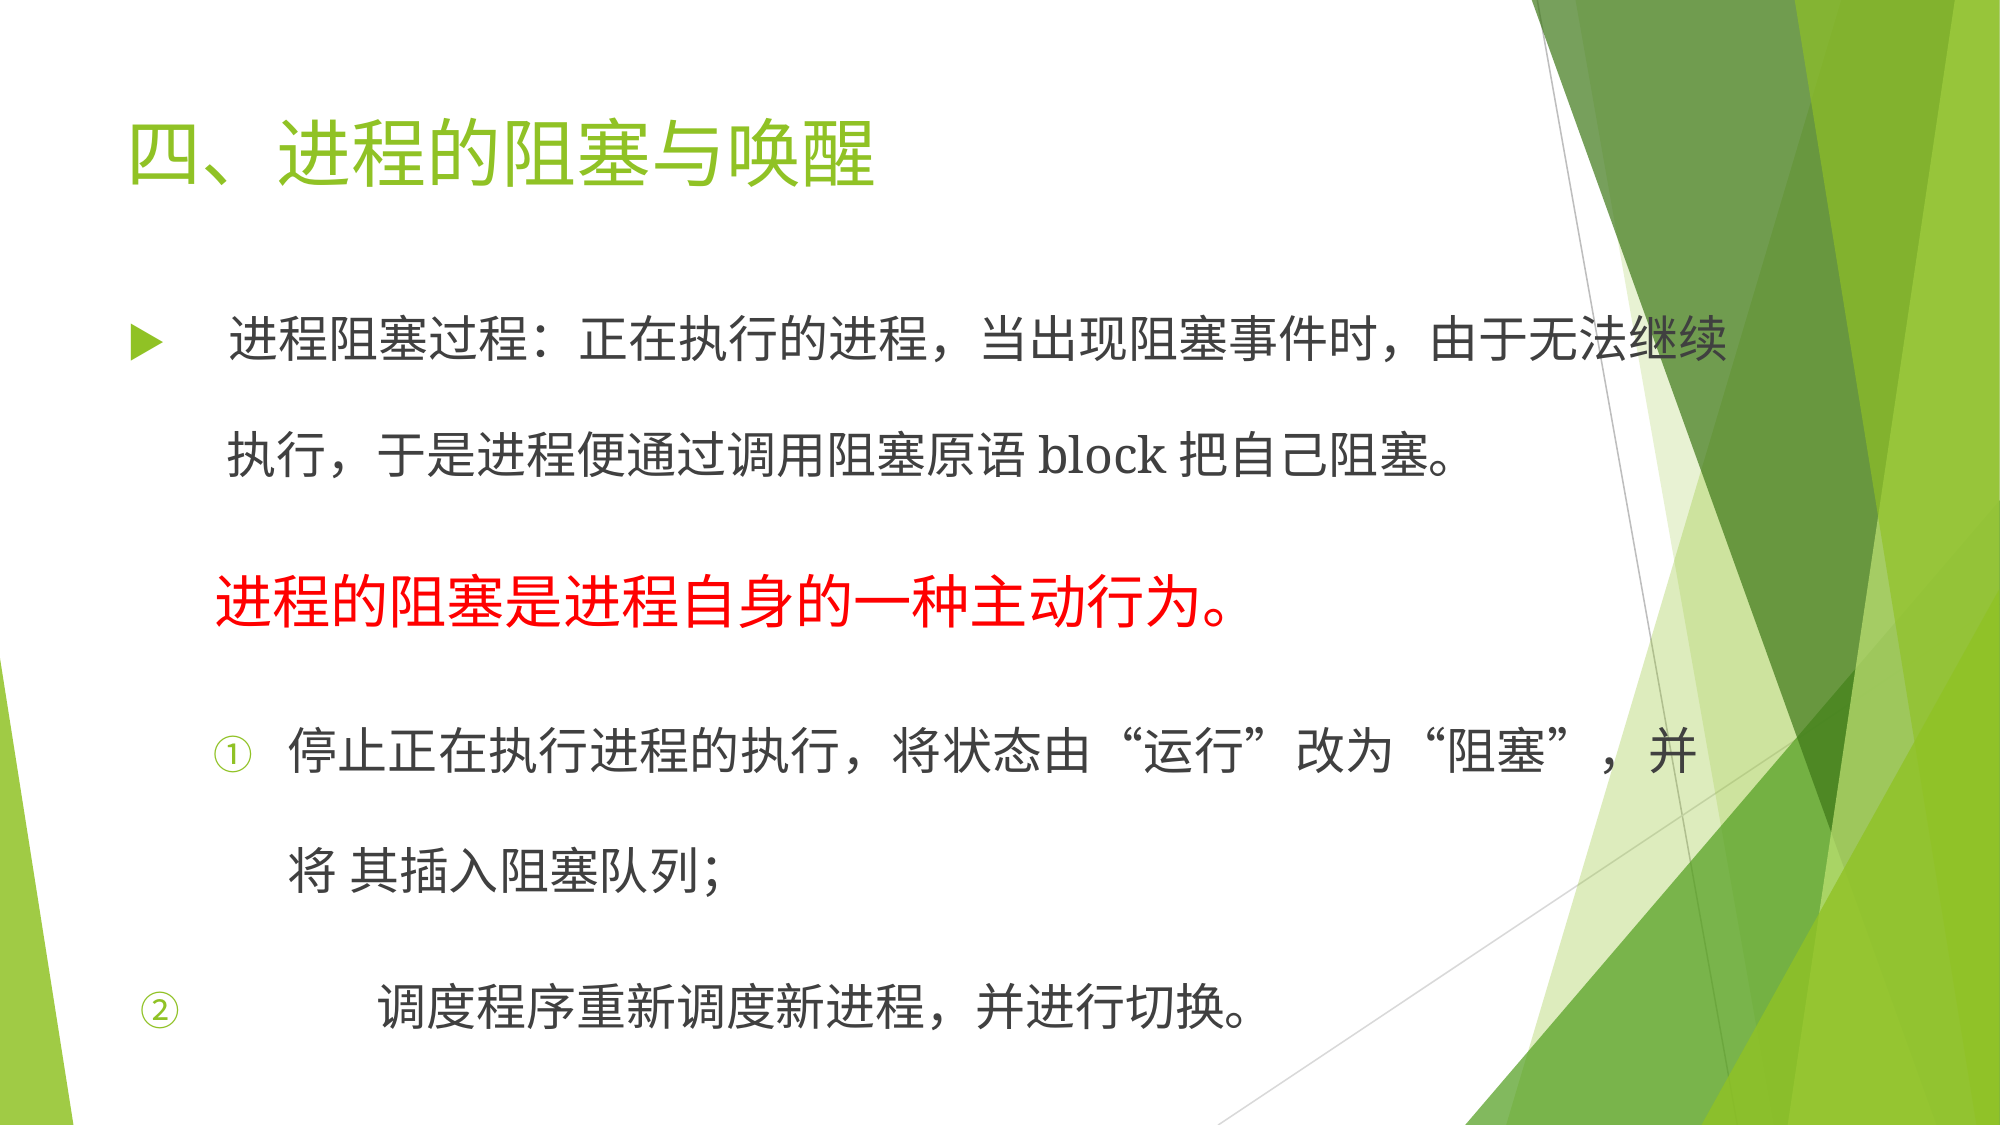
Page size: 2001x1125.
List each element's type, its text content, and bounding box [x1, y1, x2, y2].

text_box ▶ 进程阻塞过程：正在执行的进程，当出现阻塞事件时，由于无法继续 执行，于是进程便通过调用阻塞原语block把自己阻塞。 进程的阻塞是进程自身的一种主动行为。 ① 停止正在执行进程的执行，将状态由“运行”改为“阻塞”，并将 其插入阻塞队列； ② 调度程序重新调度新进程，并进行切换。 [124, 304, 1740, 1036]
title 四、进程的阻塞与唤醒 [124, 104, 879, 295]
